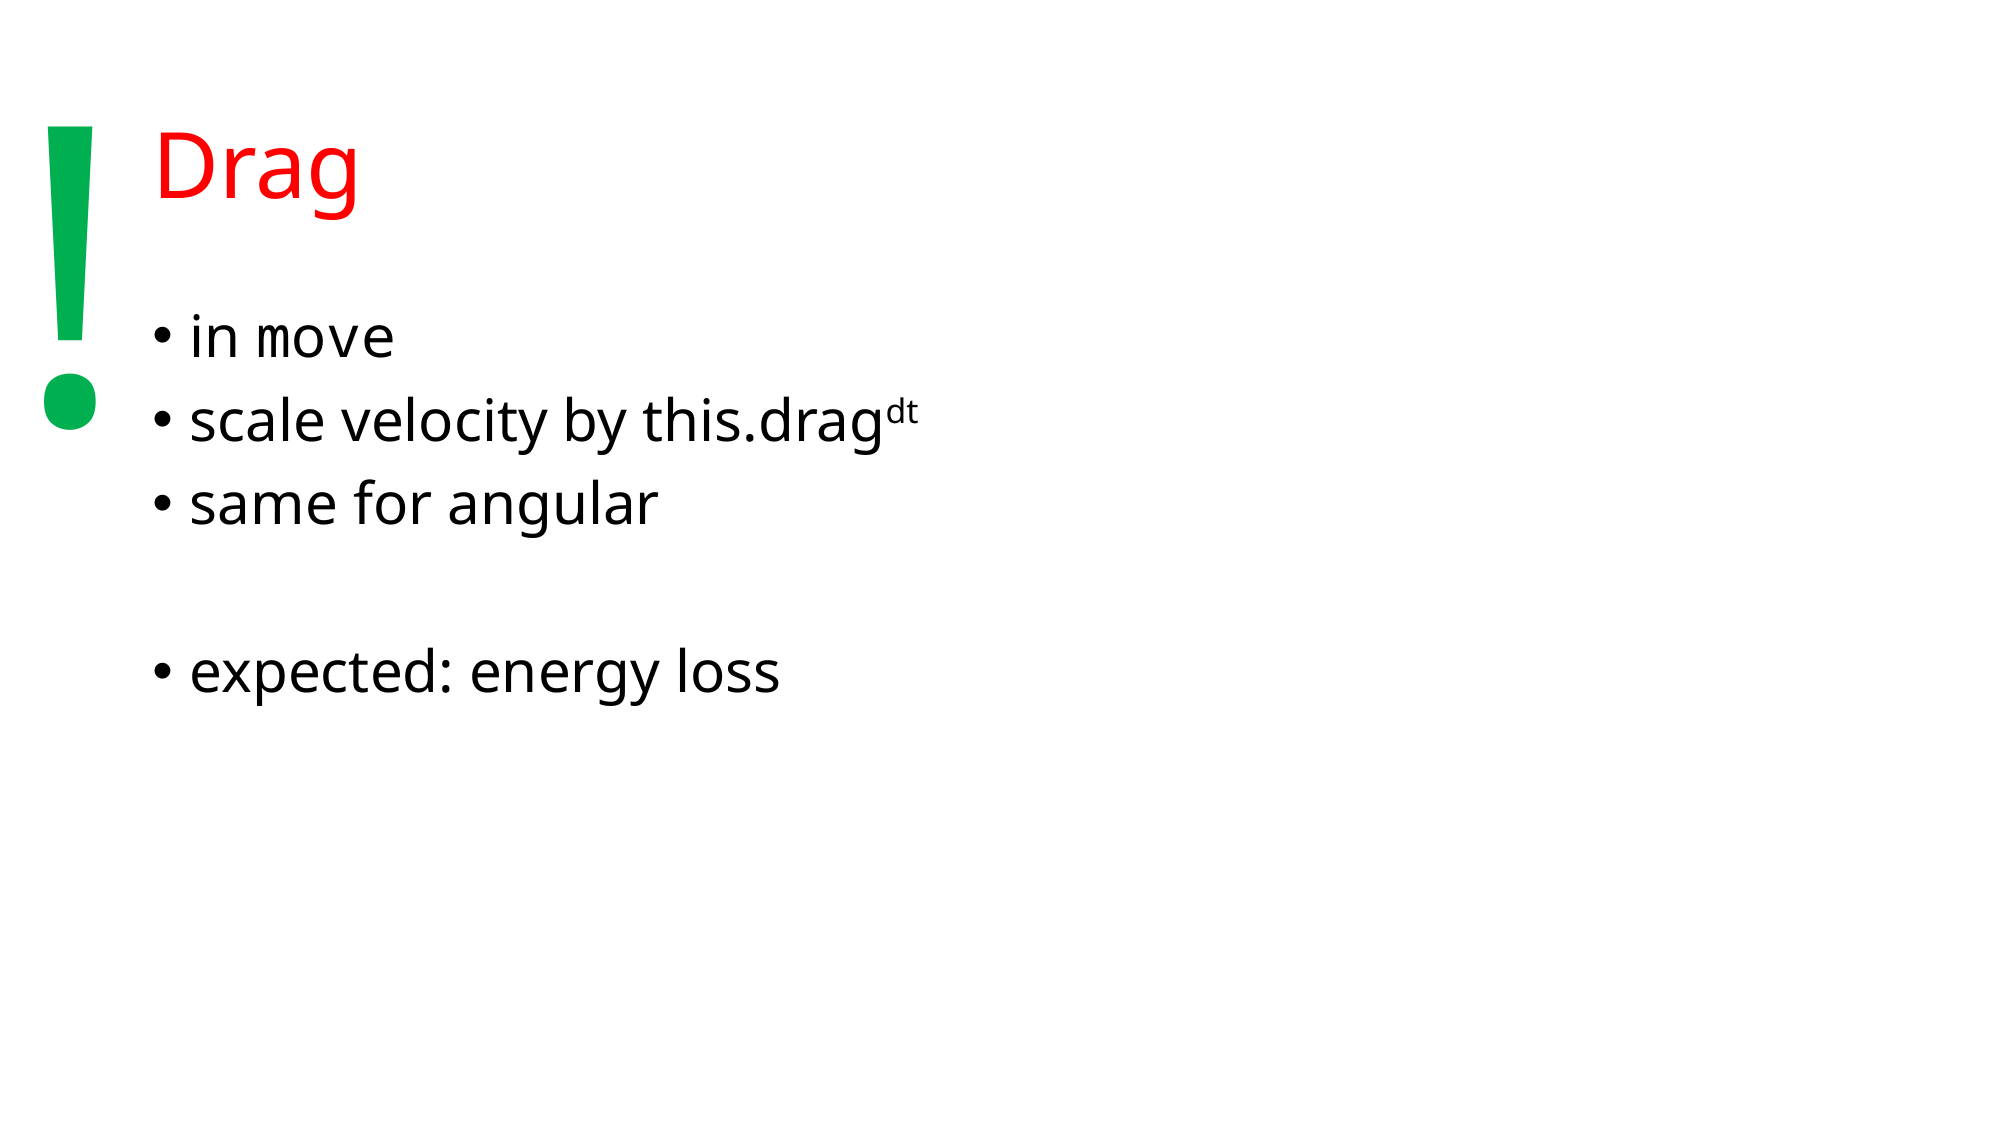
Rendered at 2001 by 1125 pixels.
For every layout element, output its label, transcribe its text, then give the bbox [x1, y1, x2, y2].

list in move scale velocity by this.dragdt same for angular expected: energy loss [137, 299, 1863, 1014]
text_box ! [0, 0, 86, 515]
title Drag [137, 59, 1863, 278]
